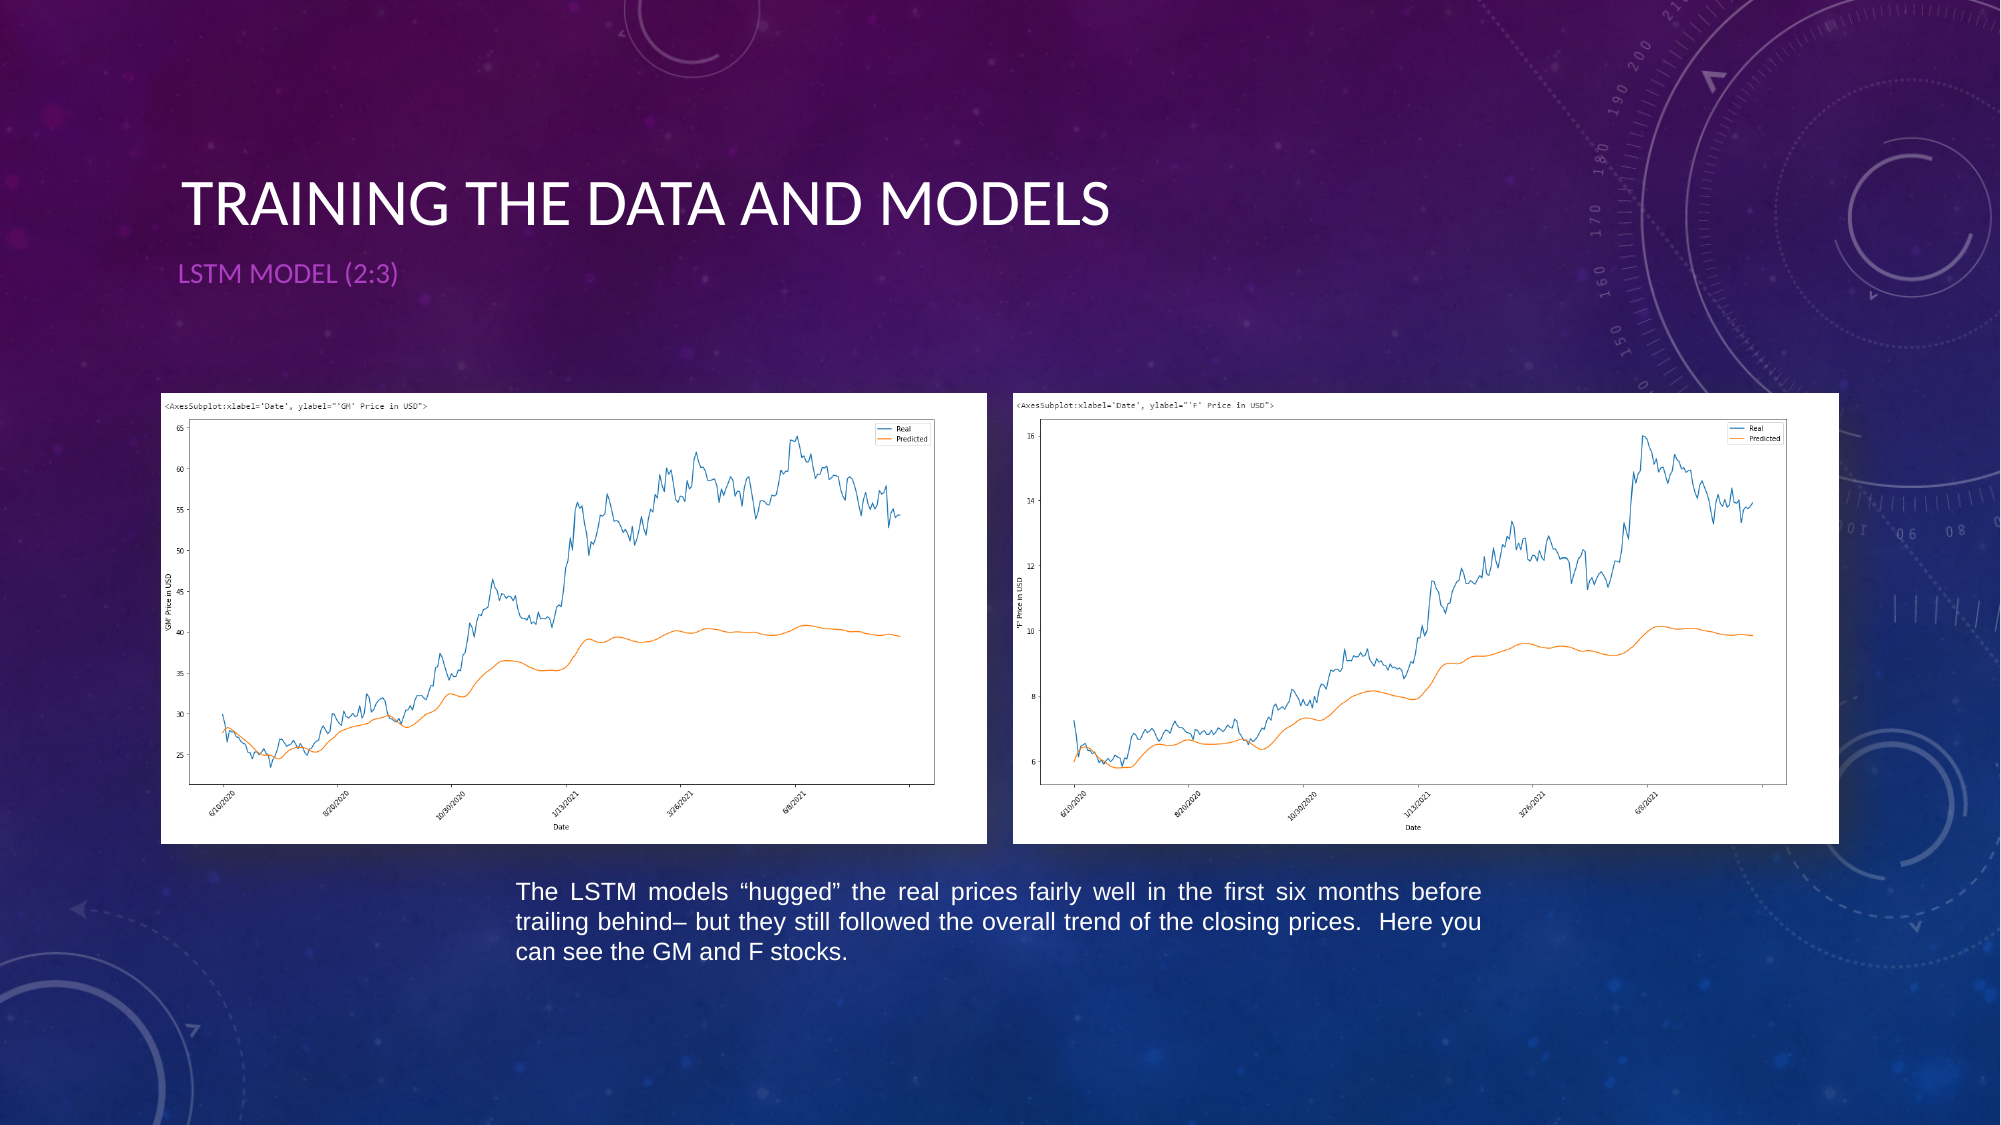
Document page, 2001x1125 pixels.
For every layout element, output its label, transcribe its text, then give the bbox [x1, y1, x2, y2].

text_box LSTM MODEL (2:3) [163, 247, 415, 297]
text_box The LSTM models “hugged” the real prices fairly well in the first six months before trailing behind– but they still followed the overall trend of the closing prices. Here you can see the GM and F stocks. [500, 868, 1500, 973]
picture [0, 0, 2001, 1125]
text_box TRAINING THE DATA AND MODELS [167, 151, 1128, 246]
